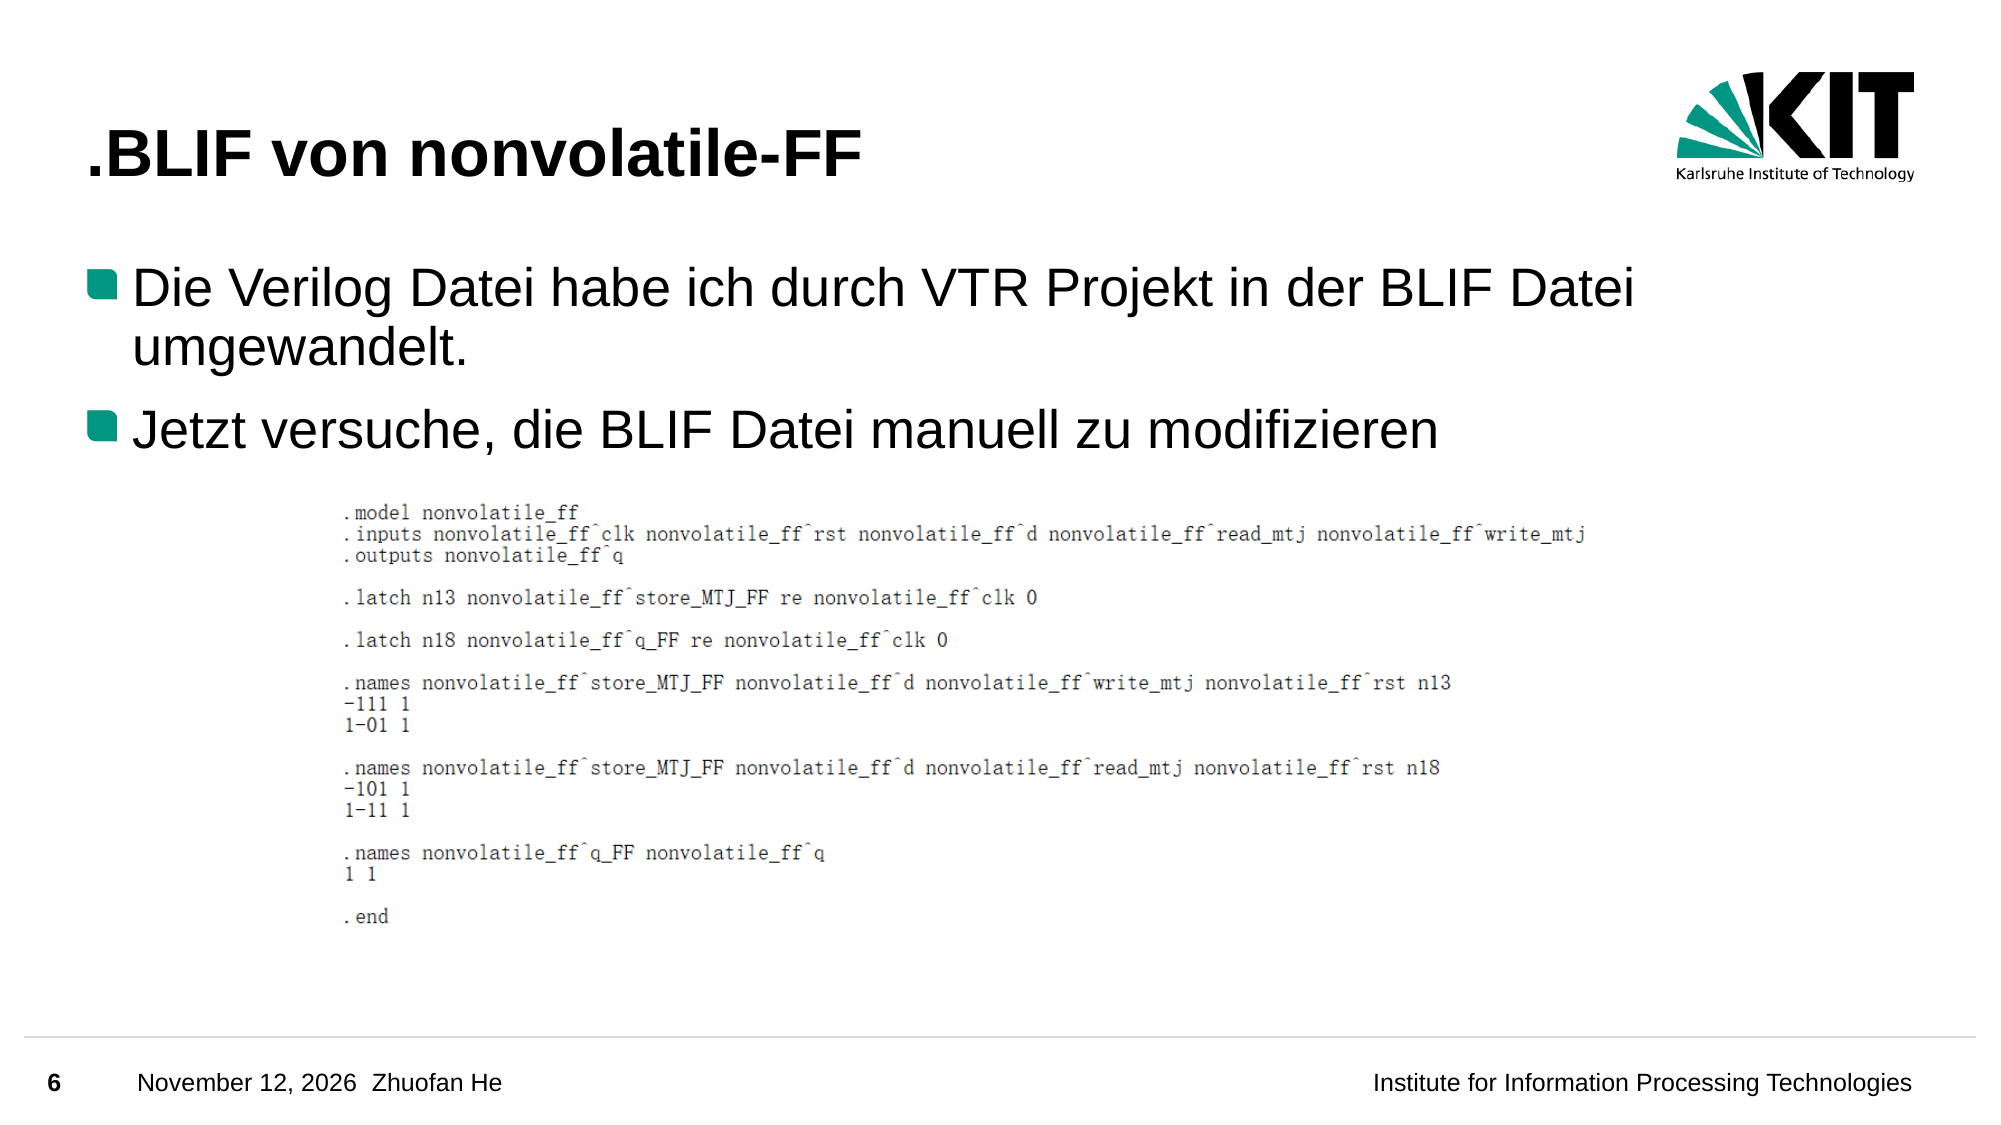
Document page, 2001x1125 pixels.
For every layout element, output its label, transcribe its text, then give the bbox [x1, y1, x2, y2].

list Die Verilog Datei habe ich durch VTR Projekt in der BLIF Datei umgewandelt. Jetzt versuche, die BLIF Datei manuell zu modifizieren [87, 259, 1913, 996]
title .BLIF von nonvolatile-FF [86, 64, 1589, 191]
picture [87, 410, 117, 445]
picture [87, 269, 117, 303]
picture [344, 497, 1590, 940]
picture [1677, 72, 1914, 182]
slide_number 6 [47, 1038, 119, 1125]
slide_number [137, 1038, 362, 1125]
